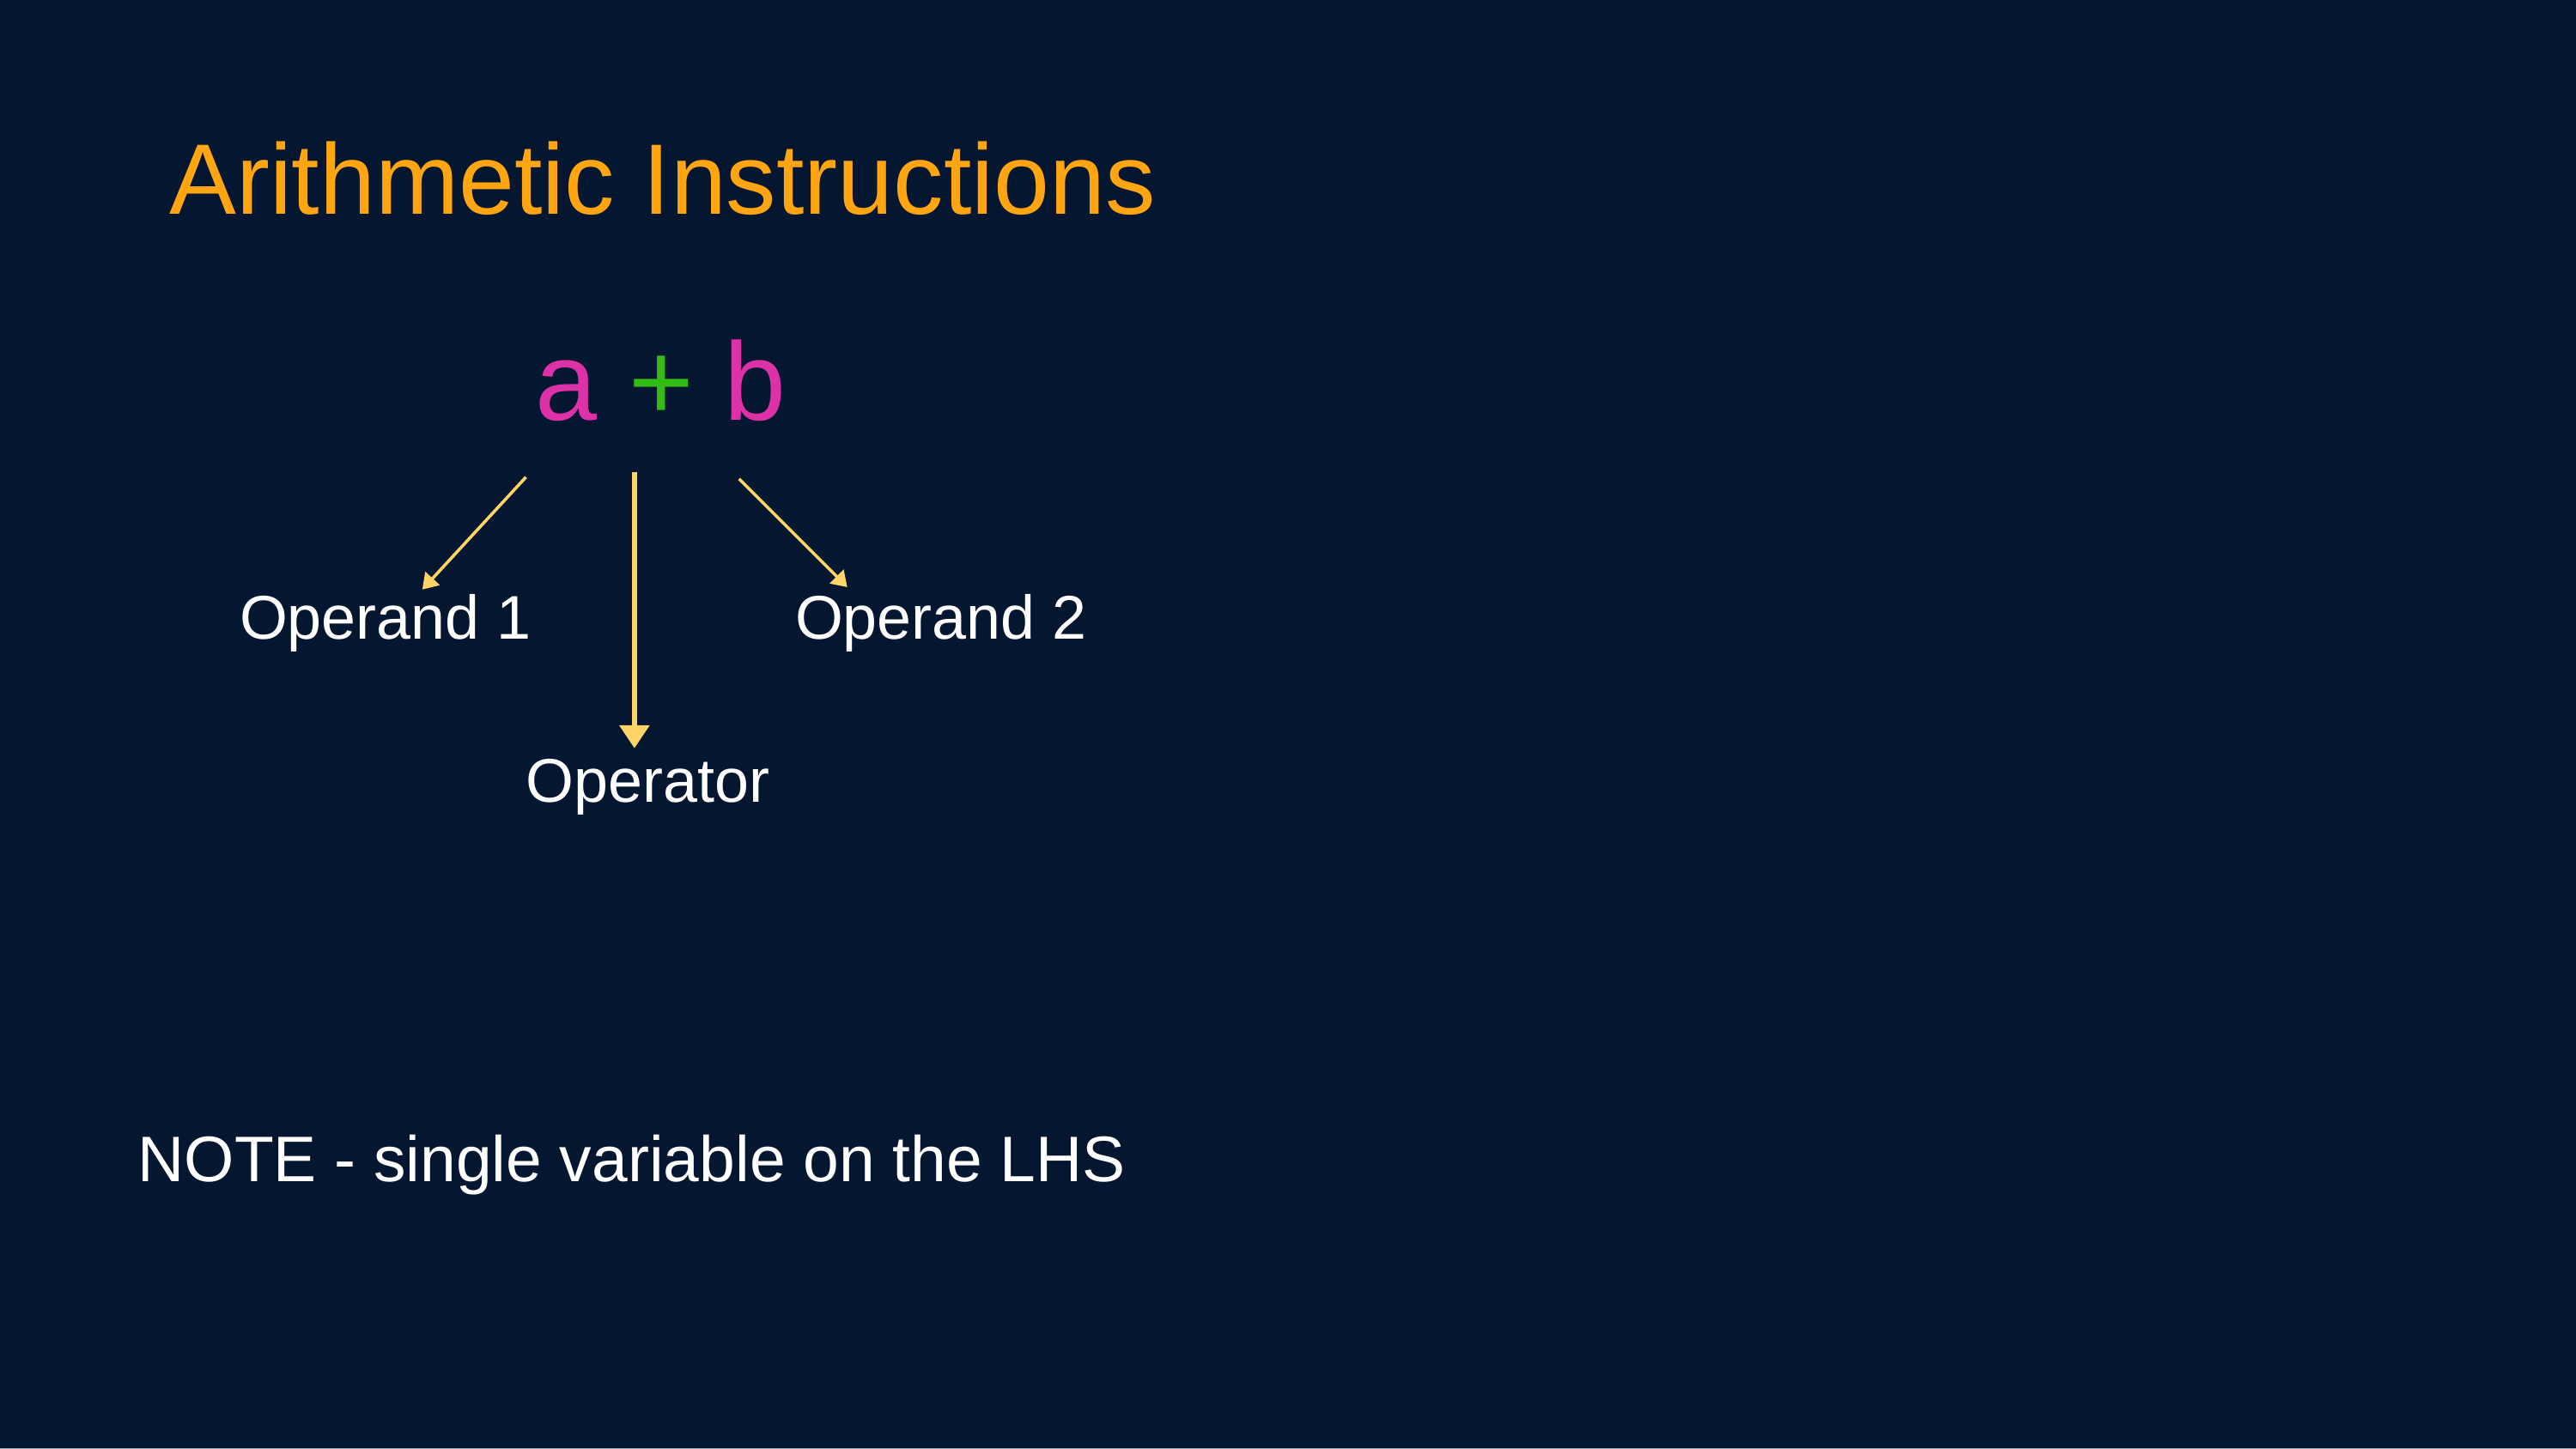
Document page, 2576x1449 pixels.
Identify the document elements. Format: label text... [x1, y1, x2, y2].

text_box [835, 568, 847, 577]
text_box [618, 724, 651, 740]
text_box [737, 477, 837, 577]
text_box [431, 475, 528, 577]
text_box Operand 1 Operand 2 [240, 577, 1087, 652]
text_box [631, 652, 637, 724]
text_box [423, 571, 433, 577]
text_box NOTE - single variable on the LHS [137, 1117, 1127, 1195]
text_box Arithmetic Instructions a + b [169, 113, 1157, 443]
text_box [0, 0, 2576, 1449]
text_box [631, 471, 637, 577]
text_box Operator [526, 740, 770, 815]
